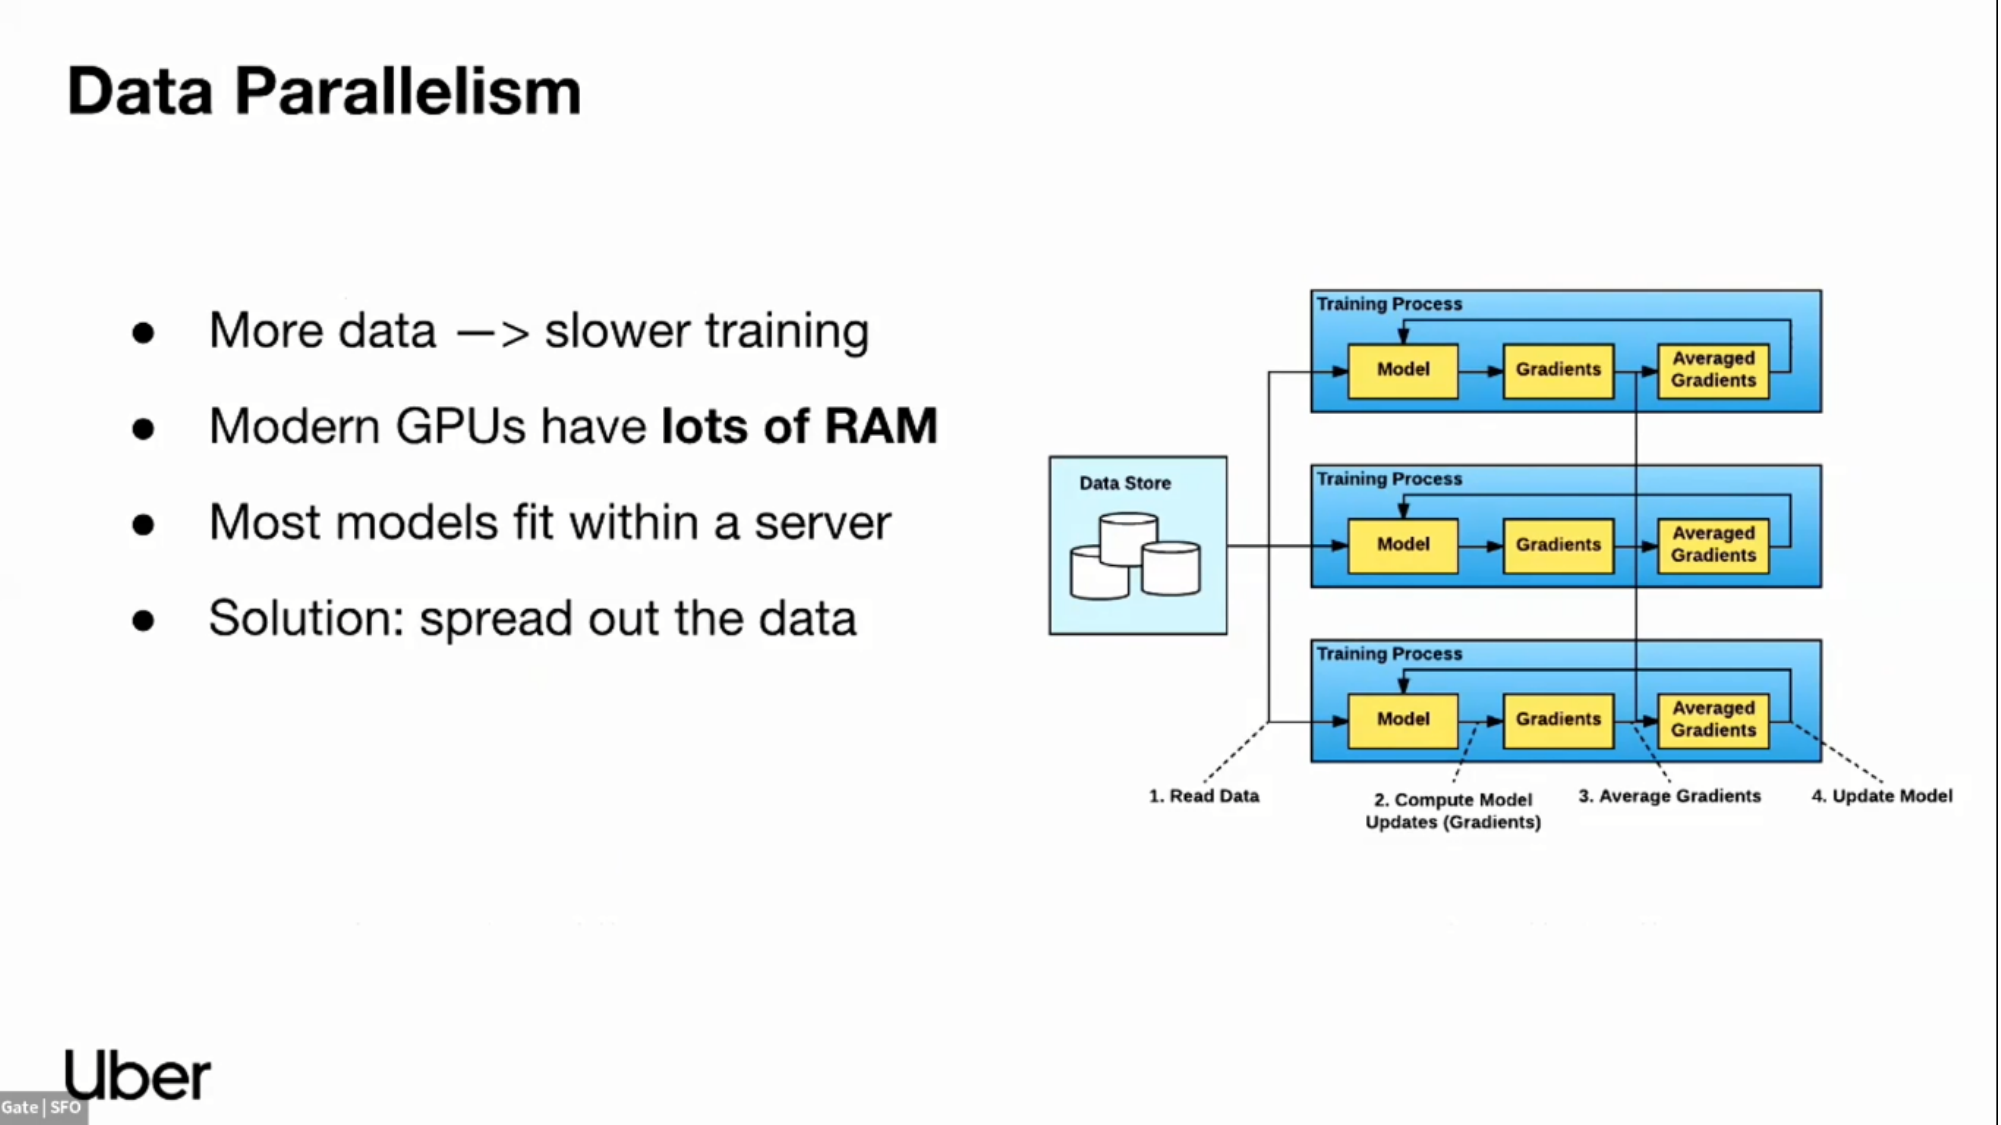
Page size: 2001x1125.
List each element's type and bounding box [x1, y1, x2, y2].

list [0, 0, 1998, 1125]
